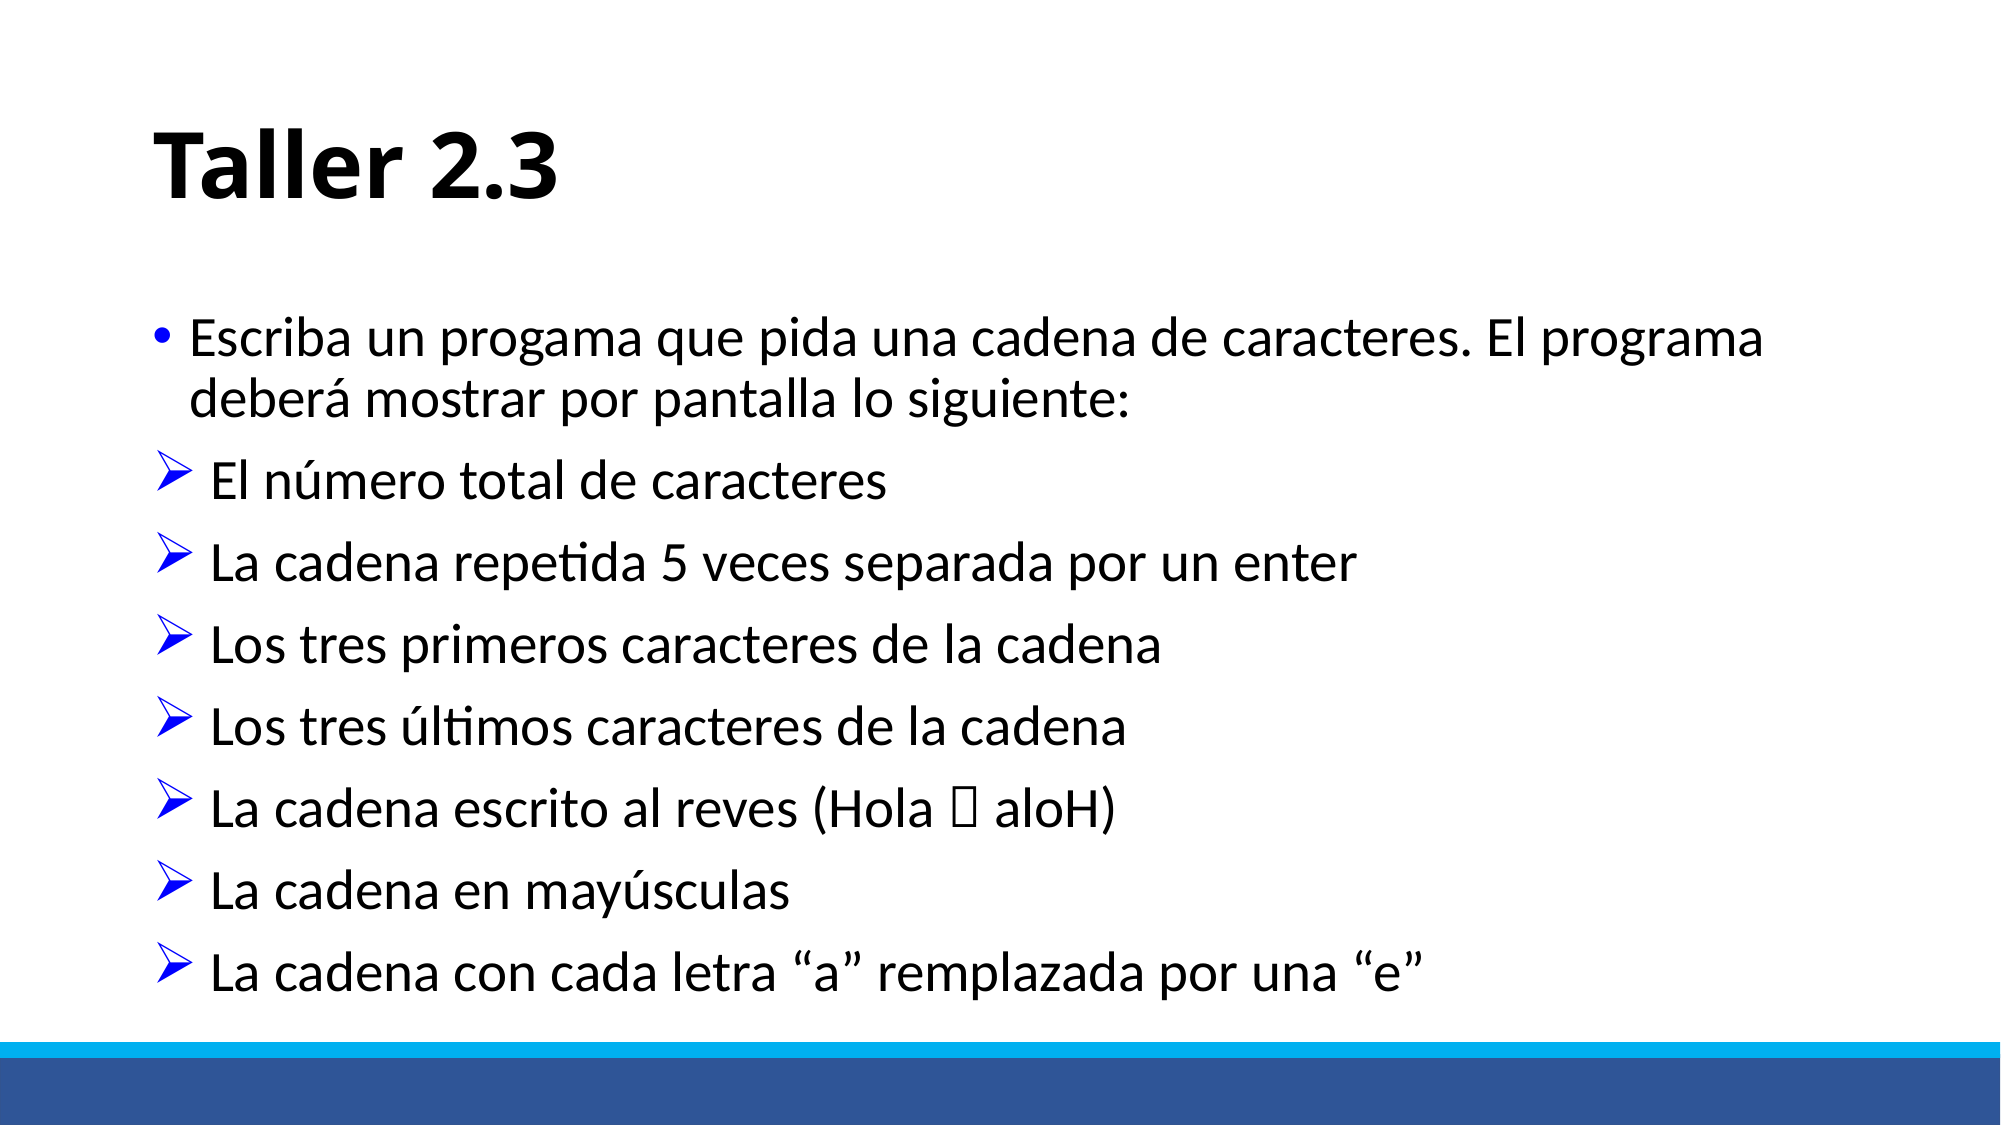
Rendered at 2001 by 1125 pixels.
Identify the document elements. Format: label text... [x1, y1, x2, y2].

list Escriba un progama que pida una cadena de caracteres. El programa deberá mostrar por pantalla lo siguiente: El número total de caracteres La cadena repetida 5 veces separada por un enter Los tres primeros caracteres de la cadena Los tres últimos caracteres de la cadena La cadena escrito al reves (Hola  aloH) La cadena en mayúsculas La cadena con cada letra “a” remplazada por una “e” [137, 299, 1863, 1014]
title Taller 2.3 [137, 59, 1863, 278]
